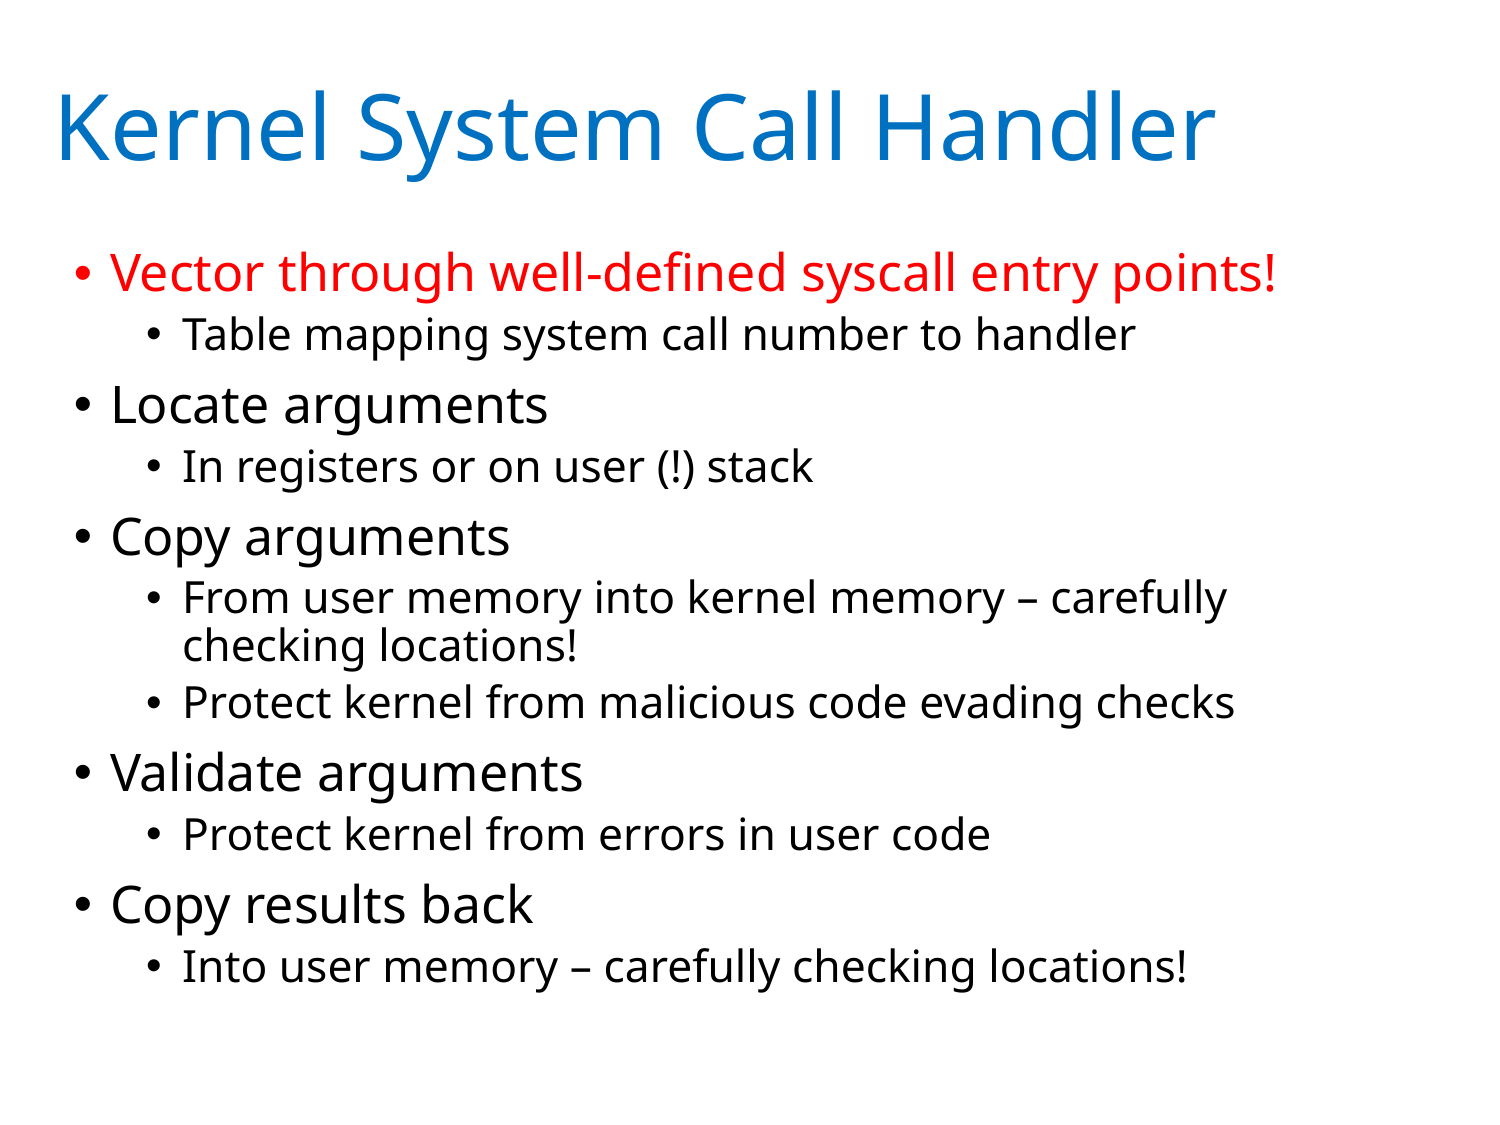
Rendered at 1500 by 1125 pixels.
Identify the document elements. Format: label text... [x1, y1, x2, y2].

list Vector through well-defined syscall entry points! Table mapping system call number to handler Locate arguments In registers or on user (!) stack Copy arguments From user memory into kernel memory – carefully checking locations! Protect kernel from malicious code evading checks Validate arguments Protect kernel from errors in user code Copy results back Into user memory – carefully checking locations! [58, 239, 1397, 1014]
title Kernel System Call Handler [38, 22, 1333, 240]
